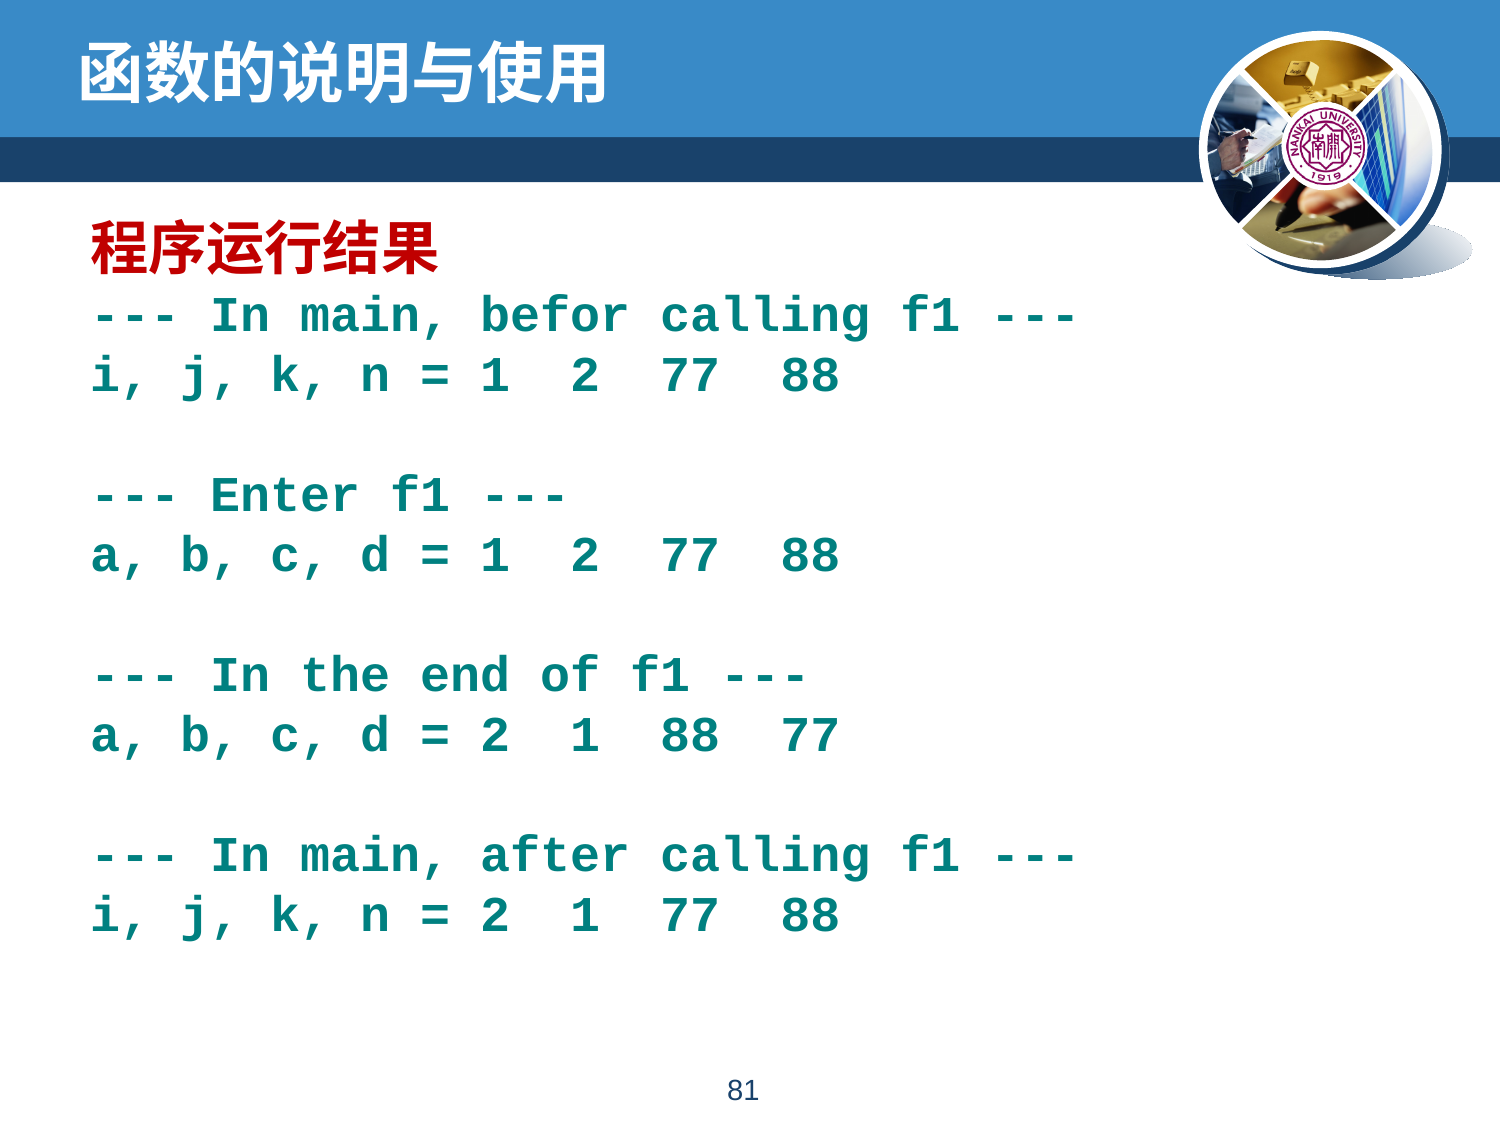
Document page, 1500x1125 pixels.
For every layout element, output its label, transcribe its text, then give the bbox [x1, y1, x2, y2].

title 函数的说明与使用 [62, 24, 1275, 118]
picture [1207, 40, 1433, 203]
list 程序运行结果 --- In main, befor calling f1 --- i, j, k, n = 1 2 77 88 --- Enter f1 --- a, b, c, d = 1 2 77 88 --- In the end of f1 --- a, b, c, d = 2 1 88 77 --- In main, after calling f1 --- i, j, k, n = 2 1 77 88 [75, 203, 1425, 1065]
slide_number 80 [607, 1063, 879, 1112]
